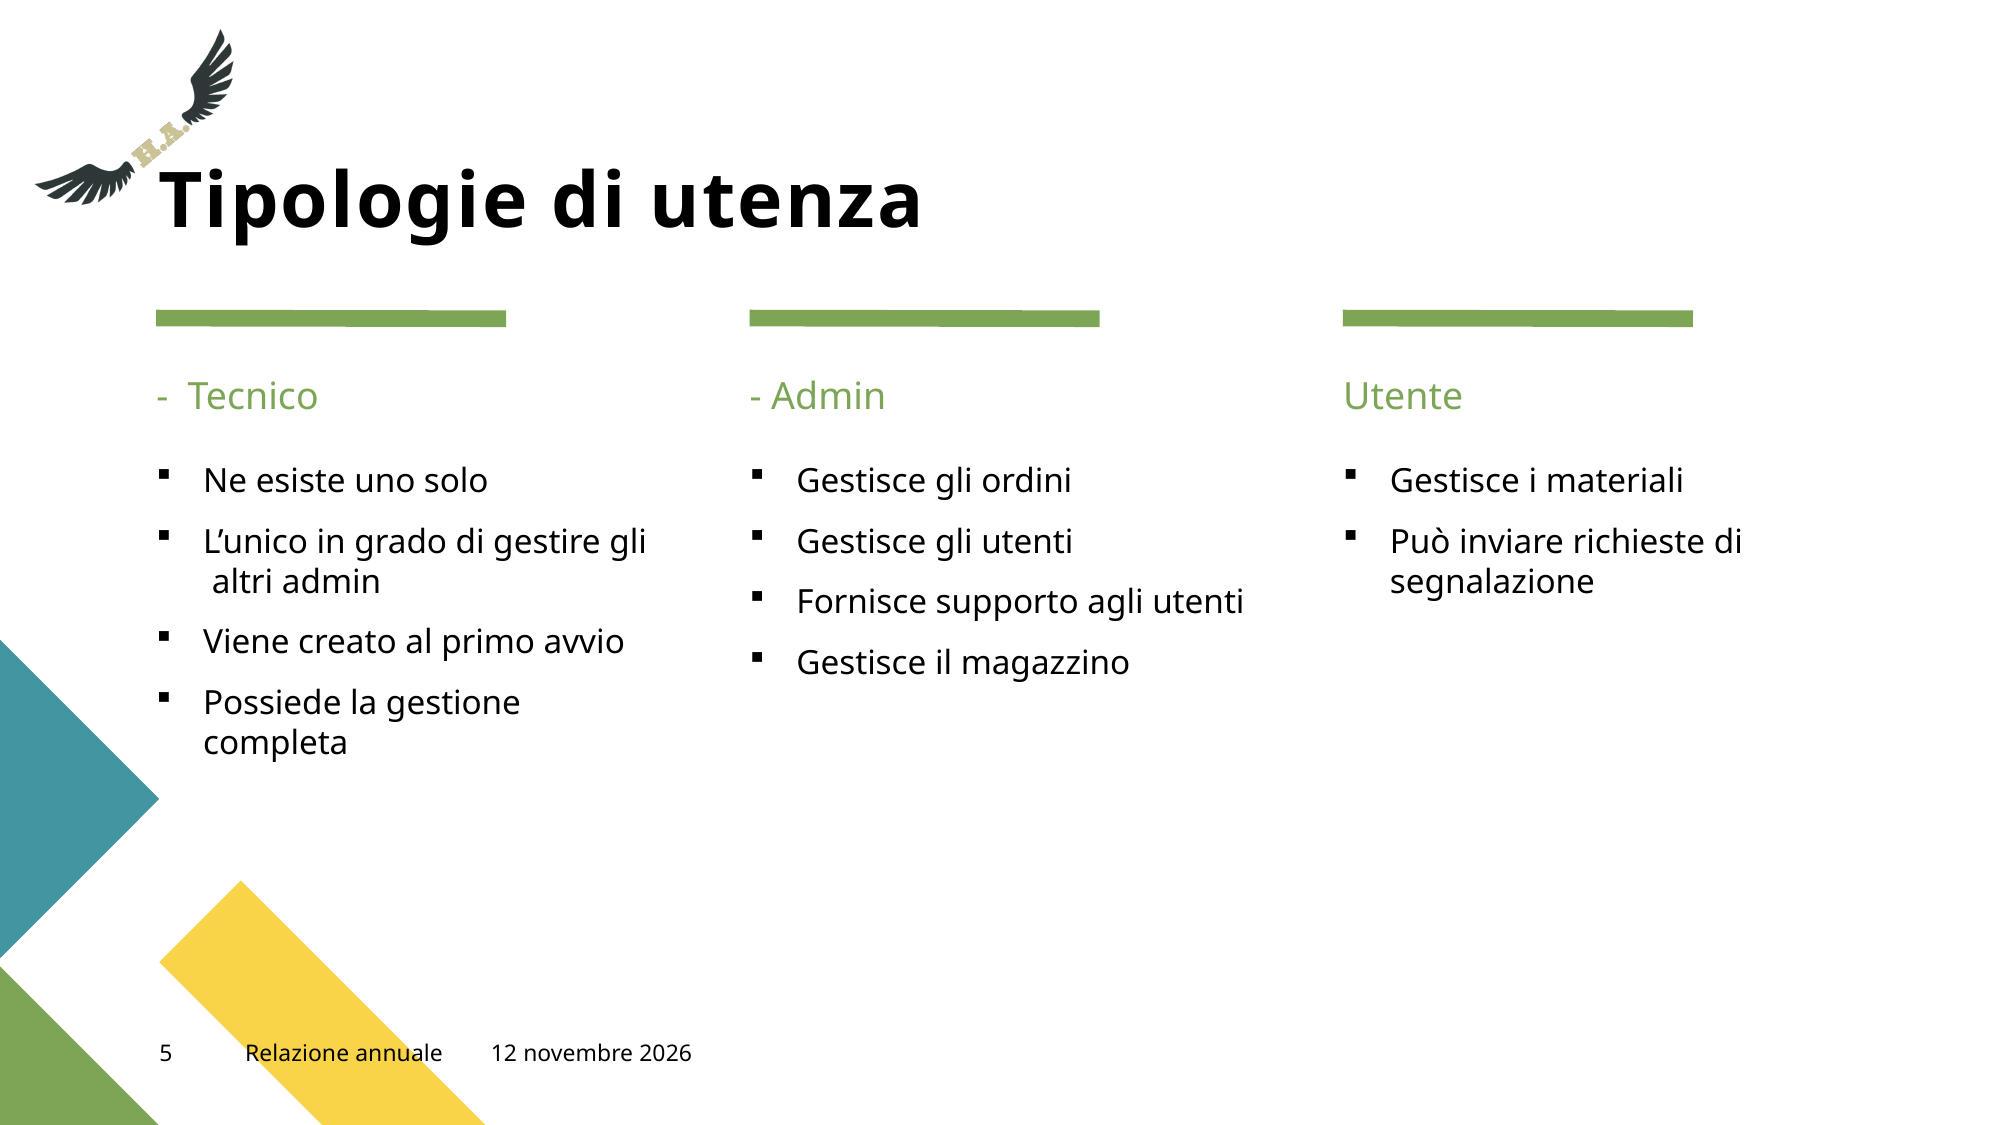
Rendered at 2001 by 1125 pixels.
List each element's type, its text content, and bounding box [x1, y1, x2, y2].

slide_number 5 [159, 1038, 246, 1080]
title Tipologie di utenza [308, 144, 969, 245]
footer Relazione annuale [246, 1038, 491, 1080]
list Ne esiste uno solo L’unico in grado di gestire gli altri admin Viene creato al primo avvio Possiede la gestione completa [156, 459, 655, 778]
list - Tecnico [156, 377, 655, 444]
list Utente [1343, 377, 1842, 444]
picture [0, 0, 370, 358]
slide_number 12 maggio 2022 [491, 1038, 707, 1080]
list - Admin [749, 377, 1248, 444]
list Gestisce gli ordini Gestisce gli utenti Fornisce supporto agli utenti Gestisce il magazzino [749, 459, 1250, 778]
list Gestisce i materiali Può inviare richieste di segnalazione [1343, 459, 1842, 778]
